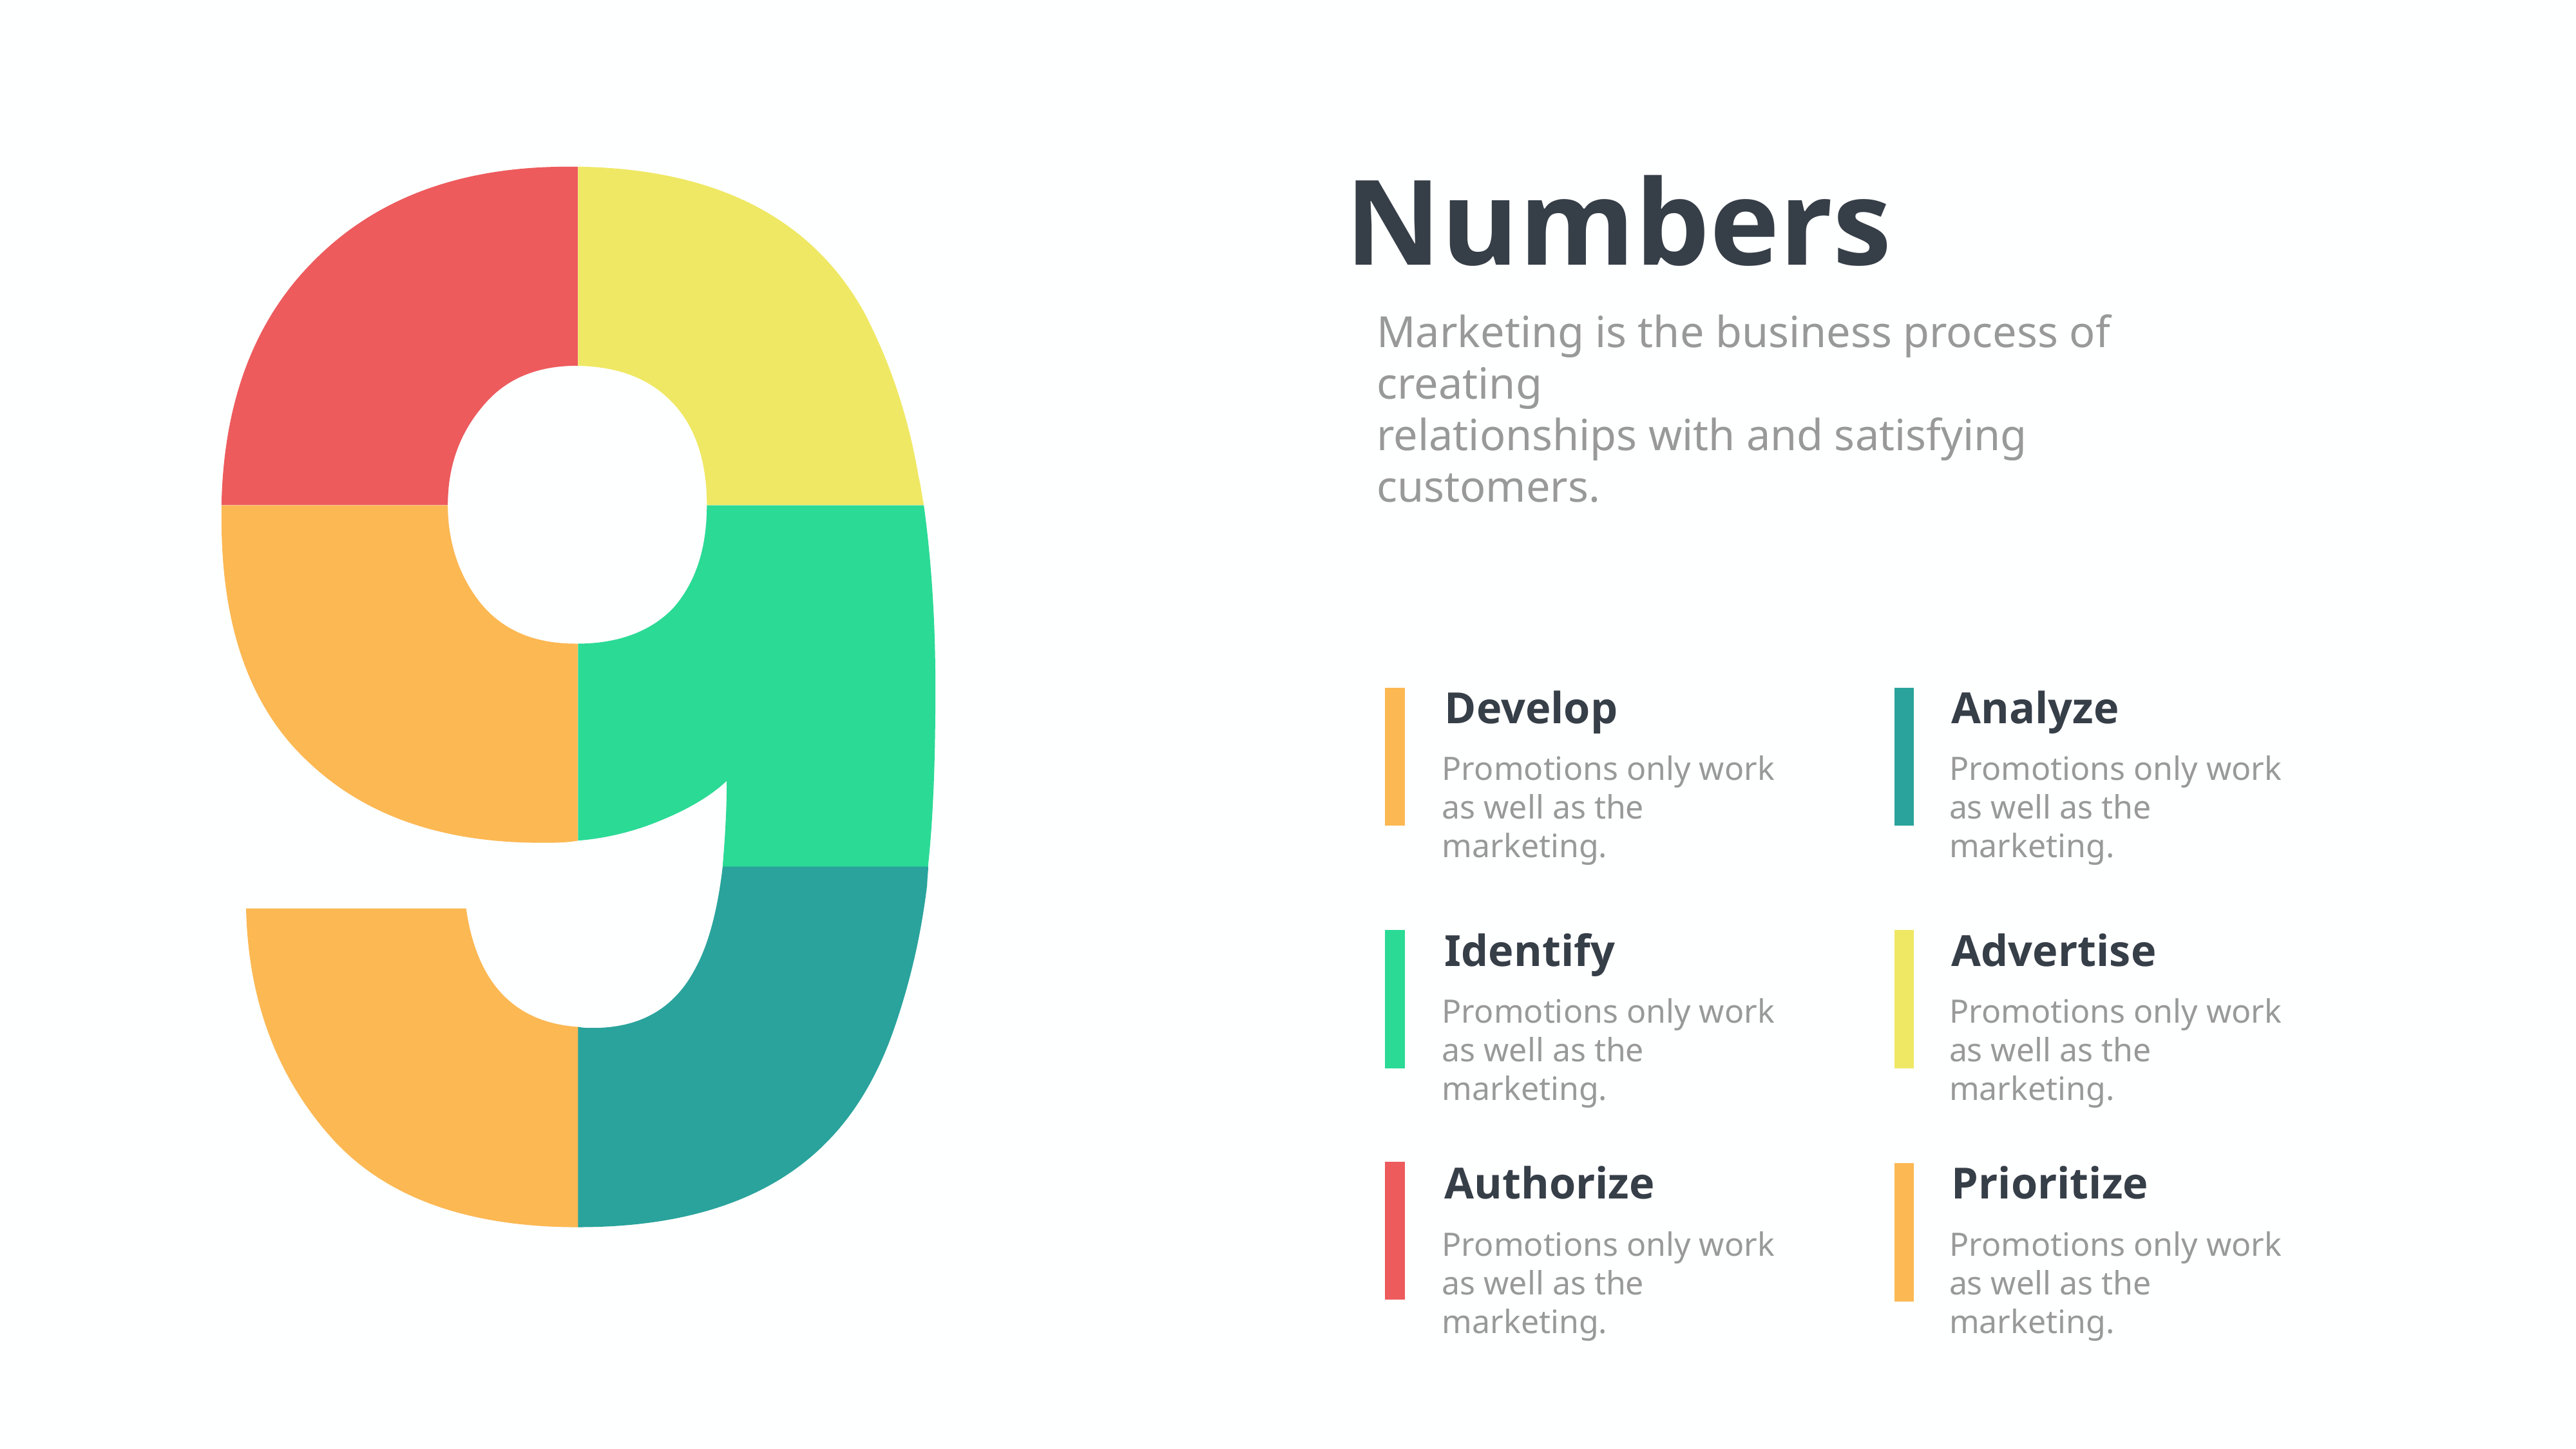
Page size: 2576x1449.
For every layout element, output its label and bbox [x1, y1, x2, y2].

text_box [1364, 142, 2327, 1307]
text_box [246, 908, 578, 1227]
text_box [578, 166, 924, 505]
text_box [221, 166, 578, 505]
text_box [221, 505, 578, 843]
text_box [578, 505, 936, 866]
text_box [578, 866, 928, 1227]
